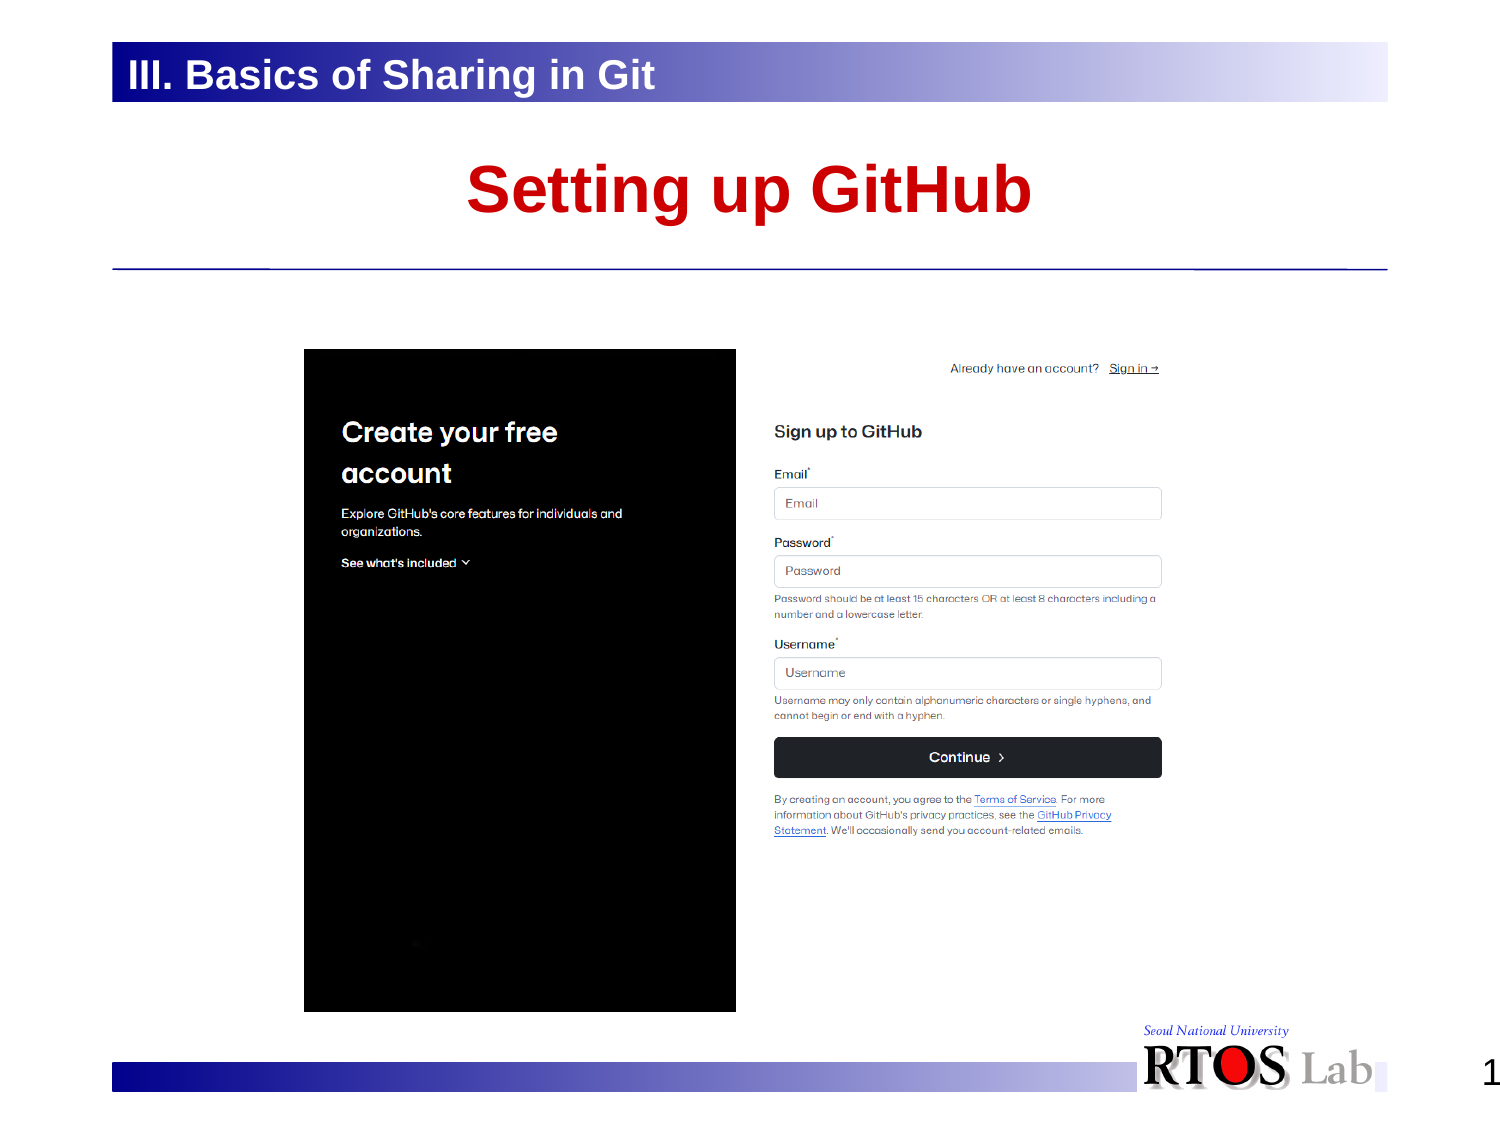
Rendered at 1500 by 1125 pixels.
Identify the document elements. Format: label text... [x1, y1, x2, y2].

list III. Basics of Sharing in Git [112, 45, 1388, 100]
picture [1137, 1022, 1375, 1093]
picture [304, 349, 1196, 1012]
title Setting up GitHub [112, 105, 1388, 266]
